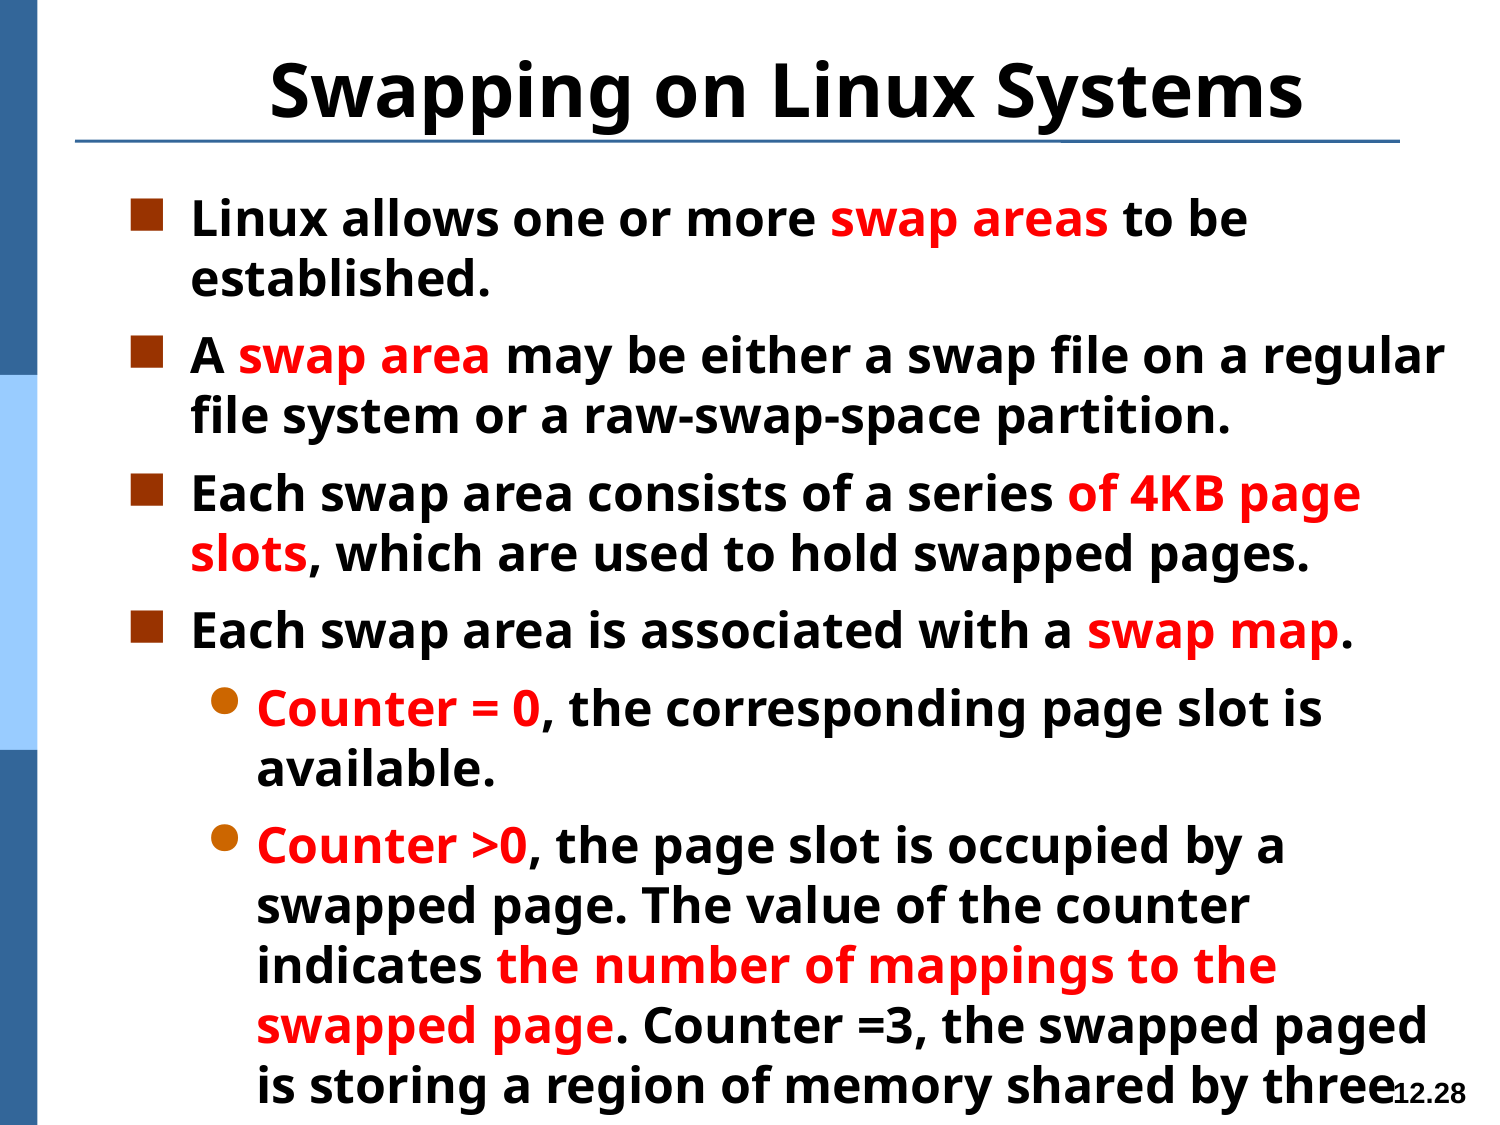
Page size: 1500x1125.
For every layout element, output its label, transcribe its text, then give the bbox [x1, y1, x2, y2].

title Swapping on Linux Systems [53, 45, 1500, 141]
list Linux allows one or more swap areas to be established. A swap area may be either a swap file on a regular file system or a raw-swap-space partition. Each swap area consists of a series of 4KB page slots, which are used to hold swapped pages. Each swap area is associated with a swap map. Counter = 0, the corresponding page slot is available. Counter >0, the page slot is occupied by a swapped page. The value of the counter indicates the number of mappings to the swapped page. Counter =3, the swapped paged is storing a region of memory shared by three processes. [119, 178, 1470, 923]
